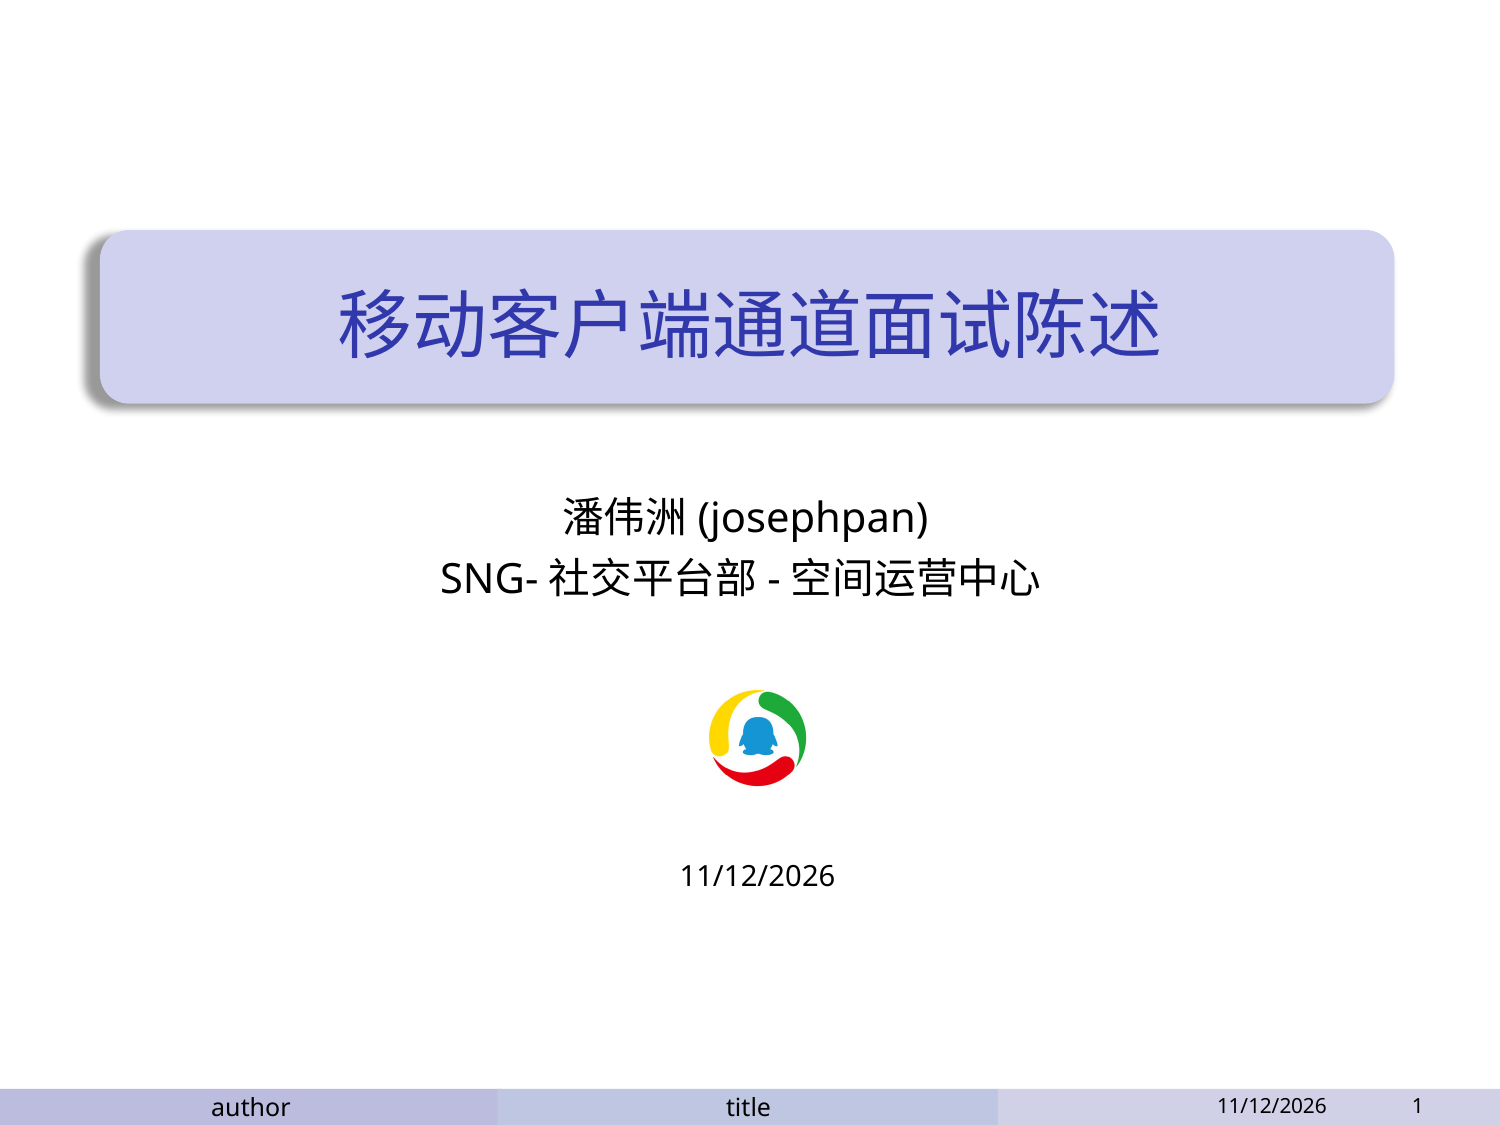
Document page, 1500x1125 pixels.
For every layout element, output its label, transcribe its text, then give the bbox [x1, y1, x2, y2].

title 移动客户端通道面试陈述 [187, 259, 1313, 399]
picture [695, 675, 820, 799]
text_box 2018/10/15 [664, 849, 851, 905]
subtitle 潘伟洲(josephpan) SNG-社交平台部-空间运营中心 [182, 489, 1308, 673]
